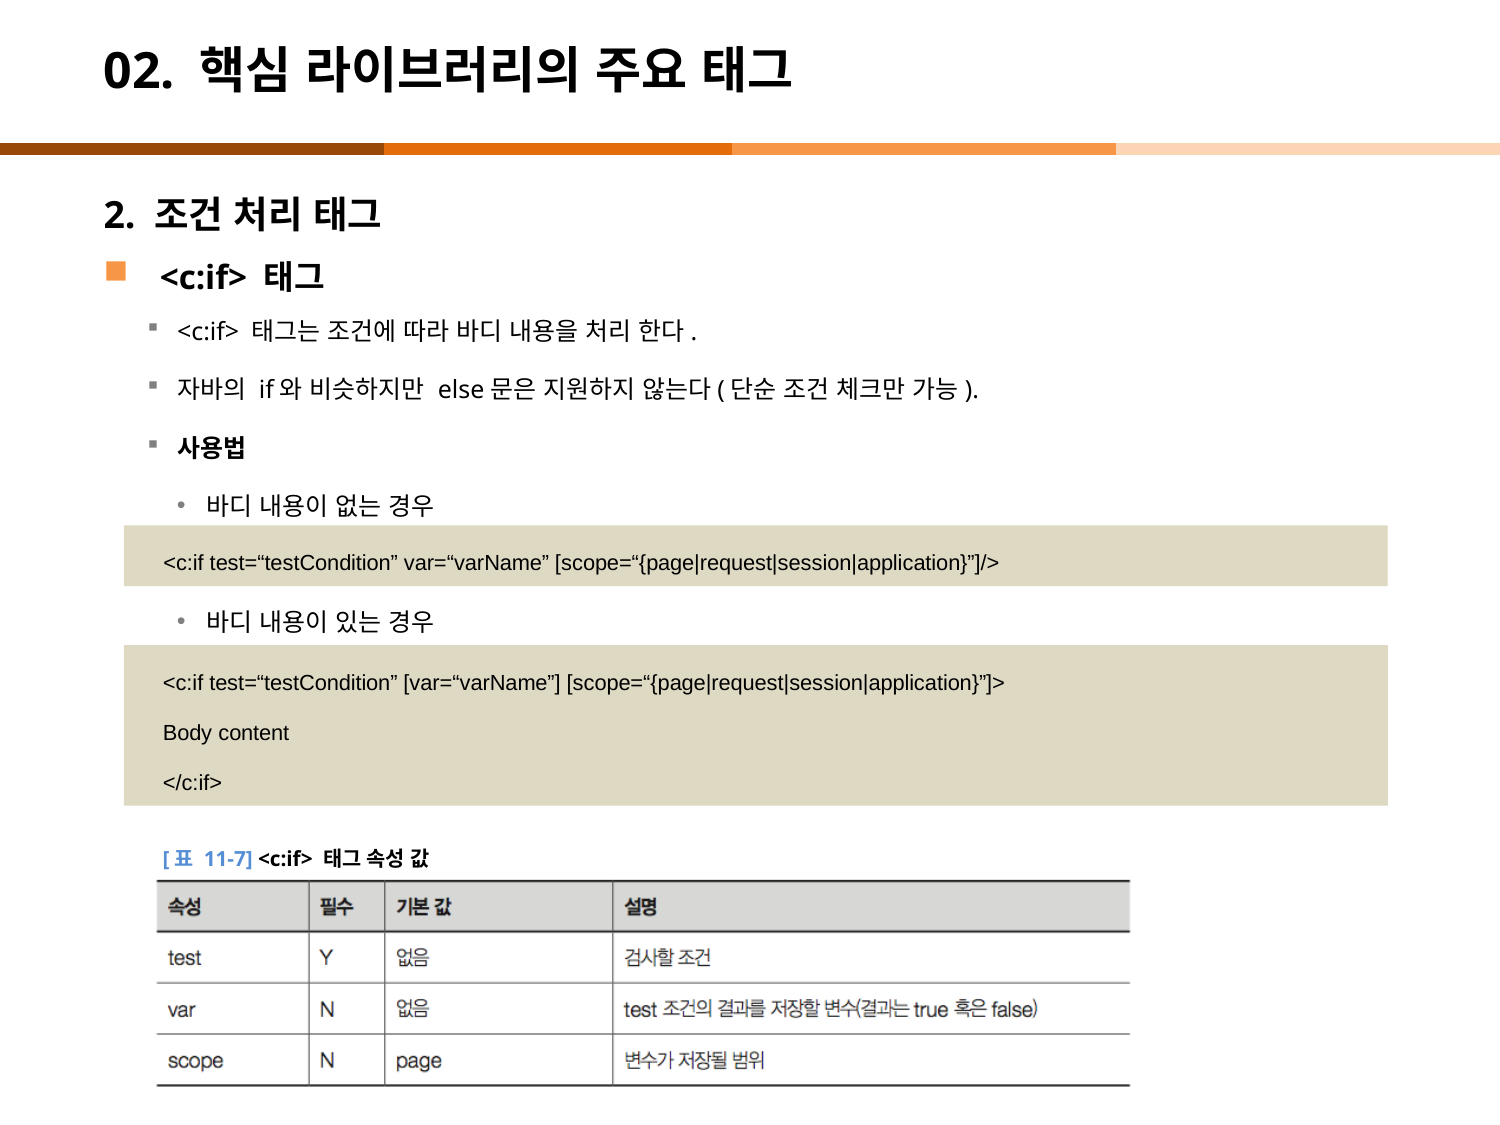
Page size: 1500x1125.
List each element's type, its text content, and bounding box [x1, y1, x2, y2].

text_box [122, 643, 1390, 808]
picture [127, 869, 1140, 1102]
text_box [122, 523, 1390, 588]
text_box <c:if test=“testCondition” var=“varName” [scope=“{page|request|session|application}”]/> [148, 528, 1018, 583]
title 02. 핵심 라이브러리의 주요 태그 [88, 23, 1330, 114]
list 2. 조건 처리 태그 <c:if> 태그 <c:if> 태그는 조건에 따라 바디 내용을 처리 한다. 자바의 if와 비슷하지만 else문은 지원하지 않는다(단순 조건 체크만 가능). 사용법 바디 내용이 없는 경우 바디 내용이 있는 경우 [88, 160, 1270, 1048]
text_box <c:if test=“testCondition” [var=“varName”] [scope=“{page|request|session|application}”]> Body content </c:if> [147, 648, 1024, 803]
text_box [표 11-7] <c:if> 태그 속성 값 [147, 834, 461, 867]
